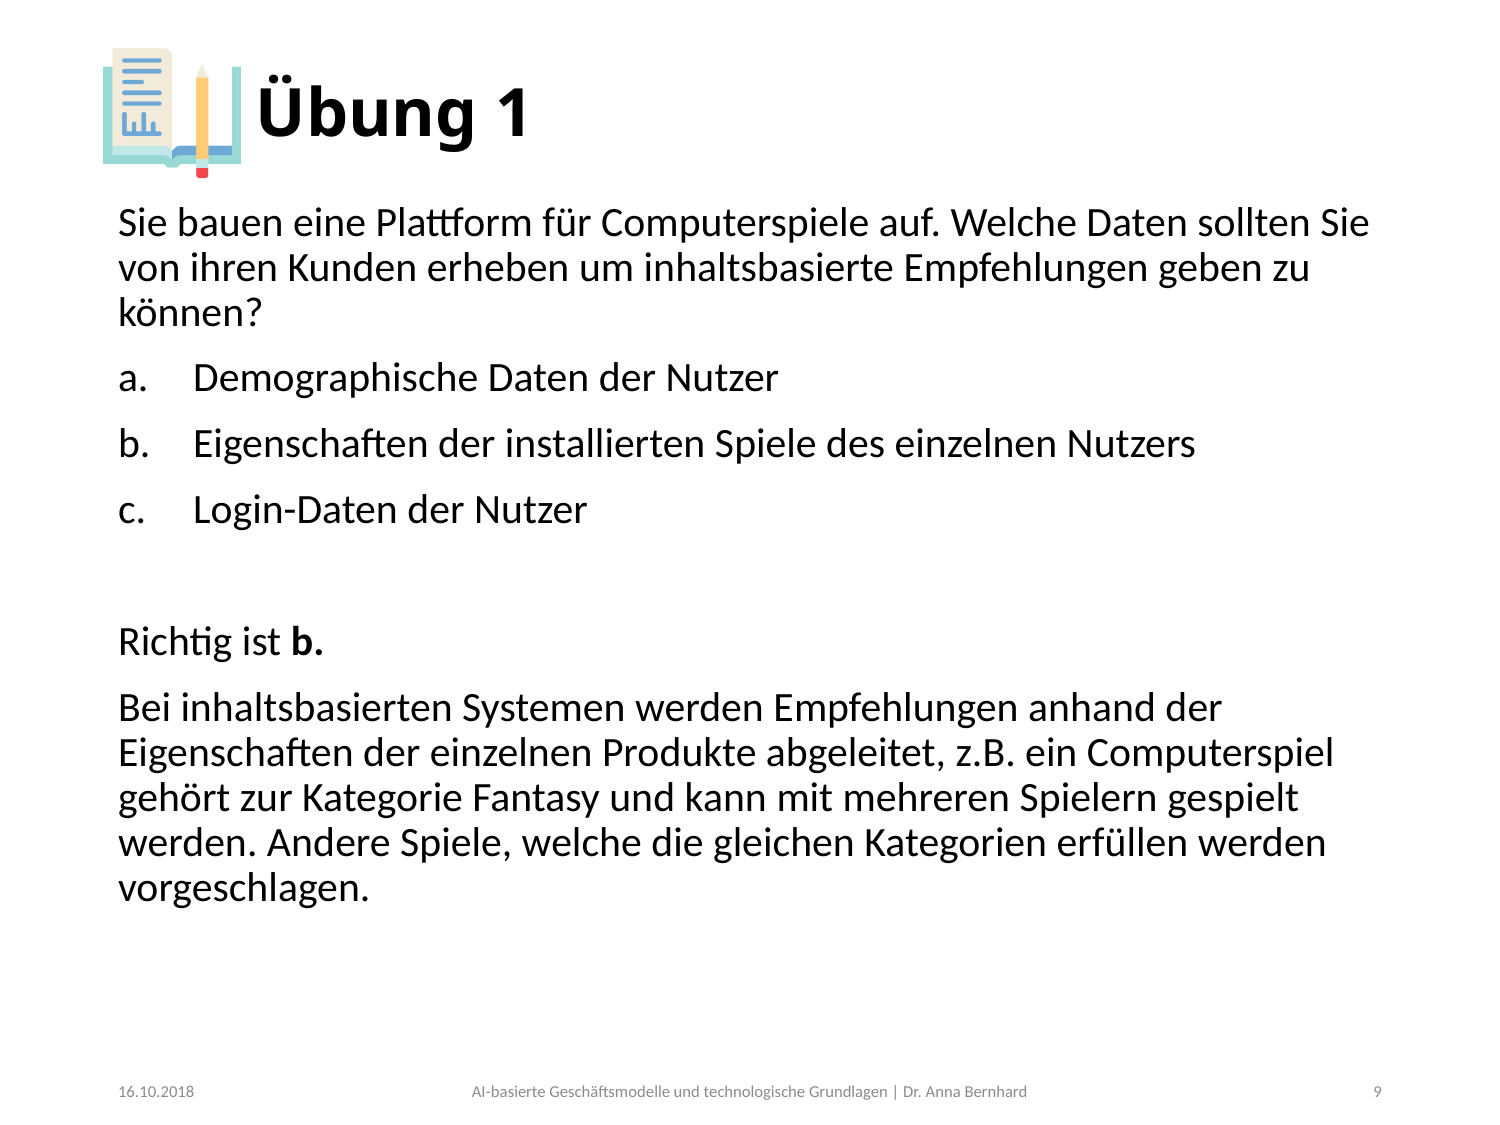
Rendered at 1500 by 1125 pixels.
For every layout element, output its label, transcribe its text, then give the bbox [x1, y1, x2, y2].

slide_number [103, 1078, 264, 1103]
list Sie bauen eine Plattform für Computerspiele auf. Welche Daten sollten Sie von ihren Kunden erheben um inhaltsbasierte Empfehlungen geben zu können? Demographische Daten der Nutzer Eigenschaften der installierten Spiele des einzelnen Nutzers Login-Daten der Nutzer Richtig ist b. Bei inhaltsbasierten Systemen werden Empfehlungen anhand der Eigenschaften der einzelnen Produkte abgeleitet, z.B. ein Computerspiel gehört zur Kategorie Fantasy und kann mit mehreren Spielern gespielt werden. Andere Spiele, welche die gleichen Kategorien erfüllen werden vorgeschlagen. [103, 192, 1397, 1014]
footer AI-basierte Geschäftsmodelle und technologische Grundlagen | Dr. Anna Bernhard [325, 1078, 1175, 1103]
title Übung 1 [241, 59, 1397, 171]
picture [103, 44, 241, 182]
slide_number 9 [1251, 1078, 1397, 1103]
